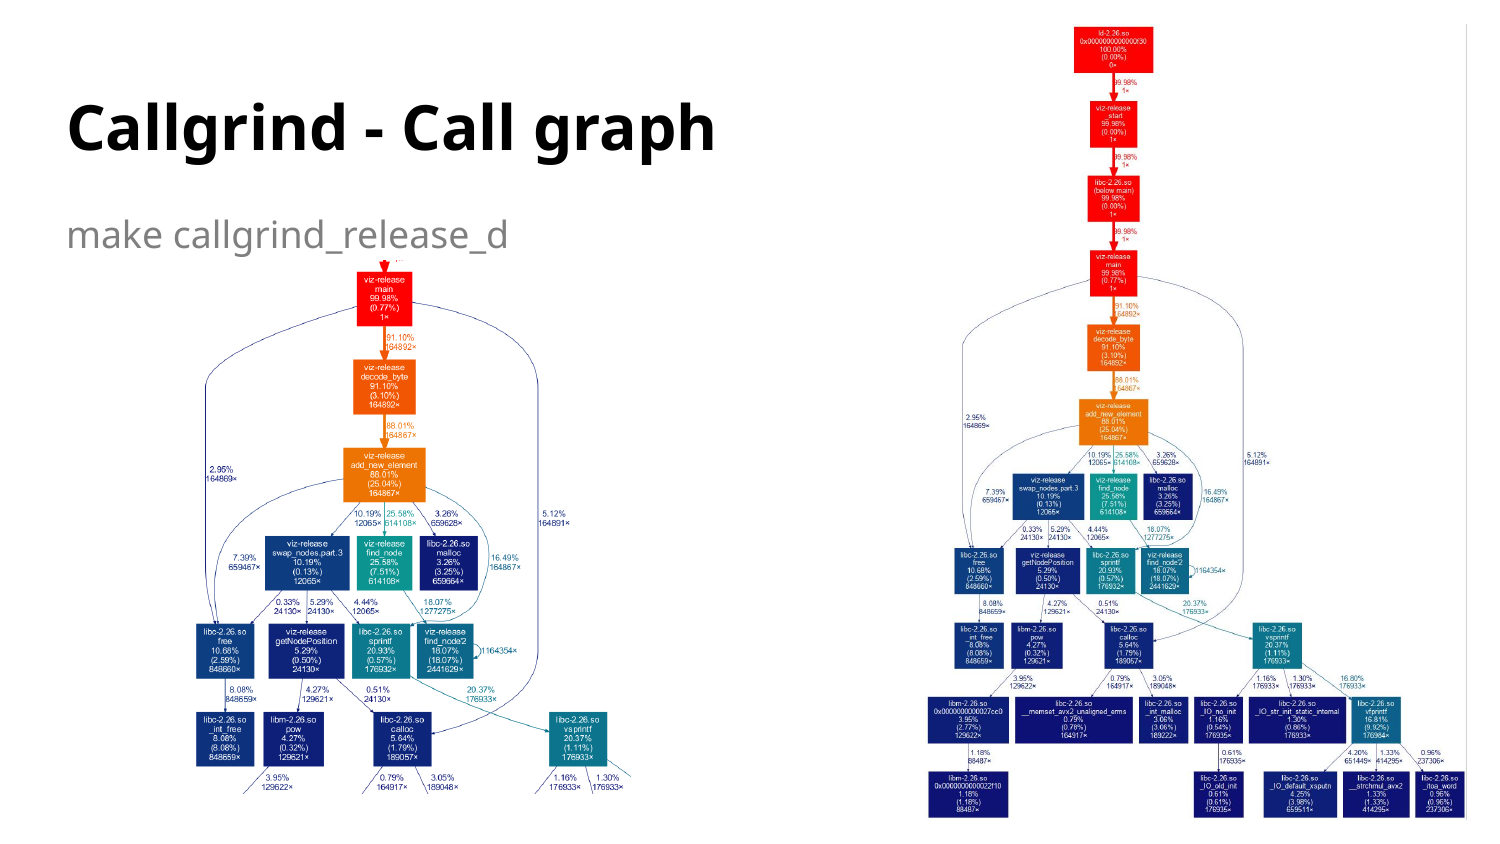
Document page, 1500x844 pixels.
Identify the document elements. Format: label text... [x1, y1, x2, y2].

picture [148, 259, 631, 794]
list make callgrind_release_d [51, 189, 920, 261]
title Callgrind - Call graph [51, 72, 920, 176]
picture [925, 24, 1467, 820]
